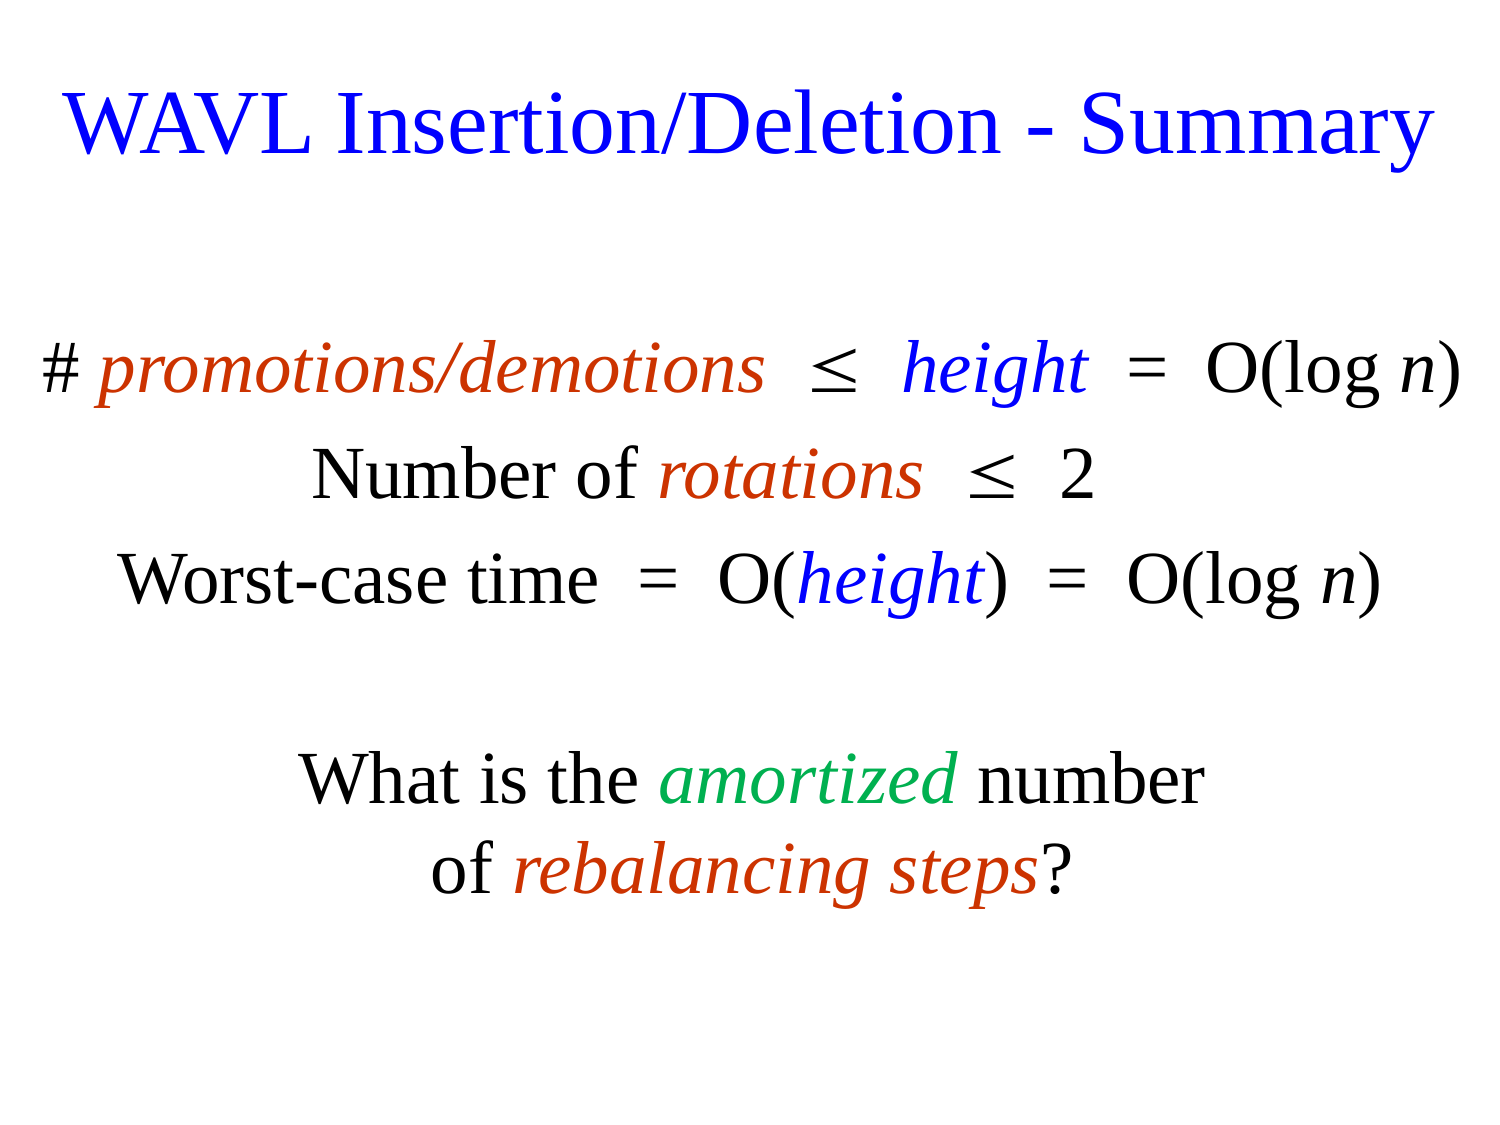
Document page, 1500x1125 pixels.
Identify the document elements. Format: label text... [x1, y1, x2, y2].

text_box Number of rotations  2 [2, 415, 1500, 521]
text_box Worst-case time = O(height) = O(log n) [0, 521, 1500, 627]
text_box WAVL Insertion/Deletion - Summary [0, 54, 1500, 208]
text_box # promotions/demotions  height = O(log n) [2, 310, 1500, 415]
text_box What is the amortized number of rebalancing steps? [2, 721, 1500, 916]
